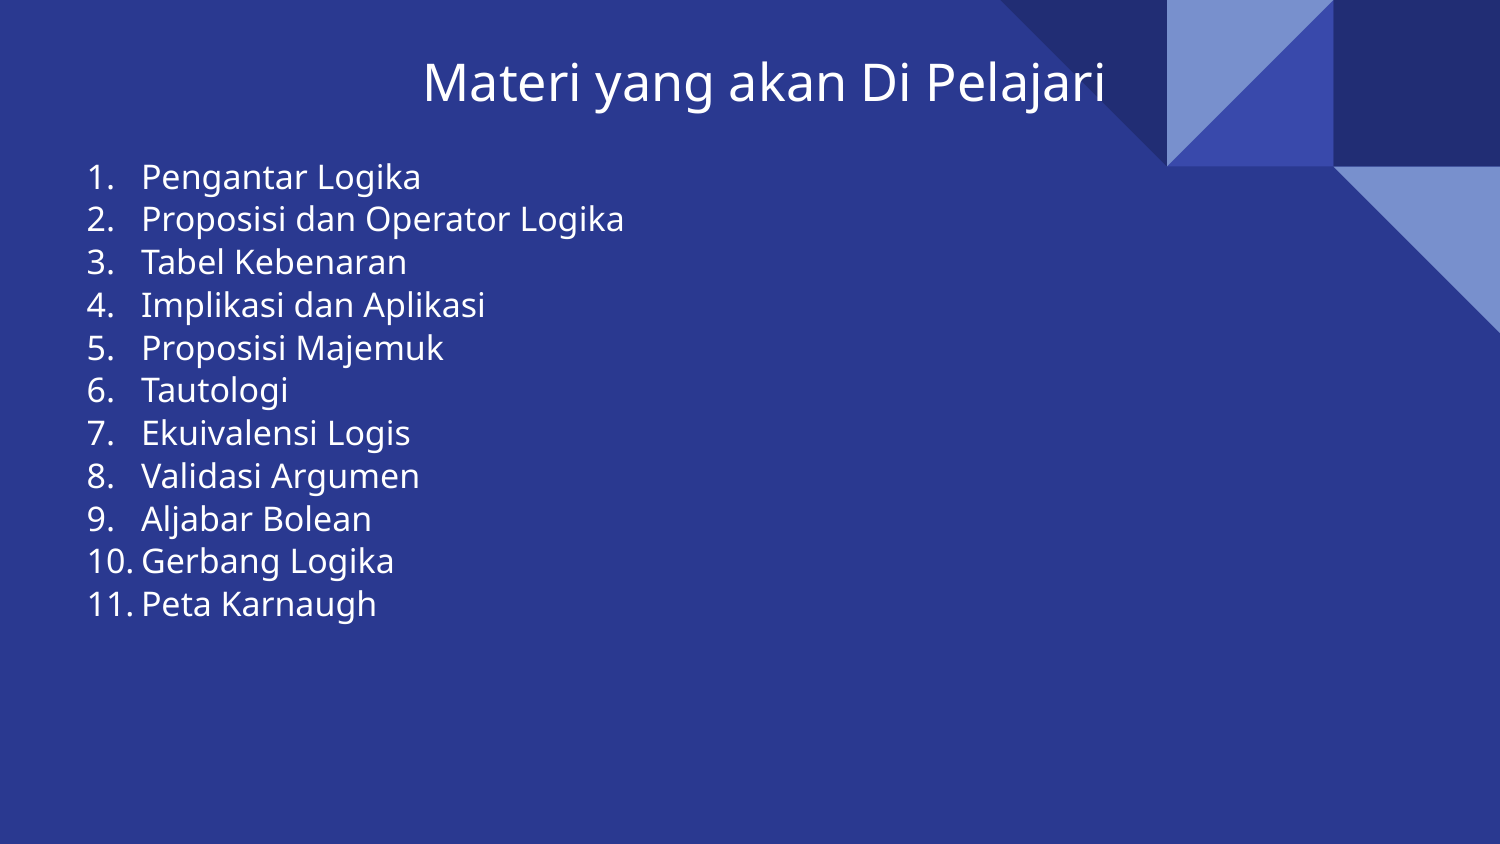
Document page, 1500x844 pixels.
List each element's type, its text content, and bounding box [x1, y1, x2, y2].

title Materi yang akan Di Pelajari [66, 33, 1464, 127]
list Pengantar Logika Proposisi dan Operator Logika Tabel Kebenaran Implikasi dan Aplikasi Proposisi Majemuk Tautologi Ekuivalensi Logis Validasi Argumen Aljabar Bolean Gerbang Logika Peta Karnaugh [51, 138, 1449, 752]
